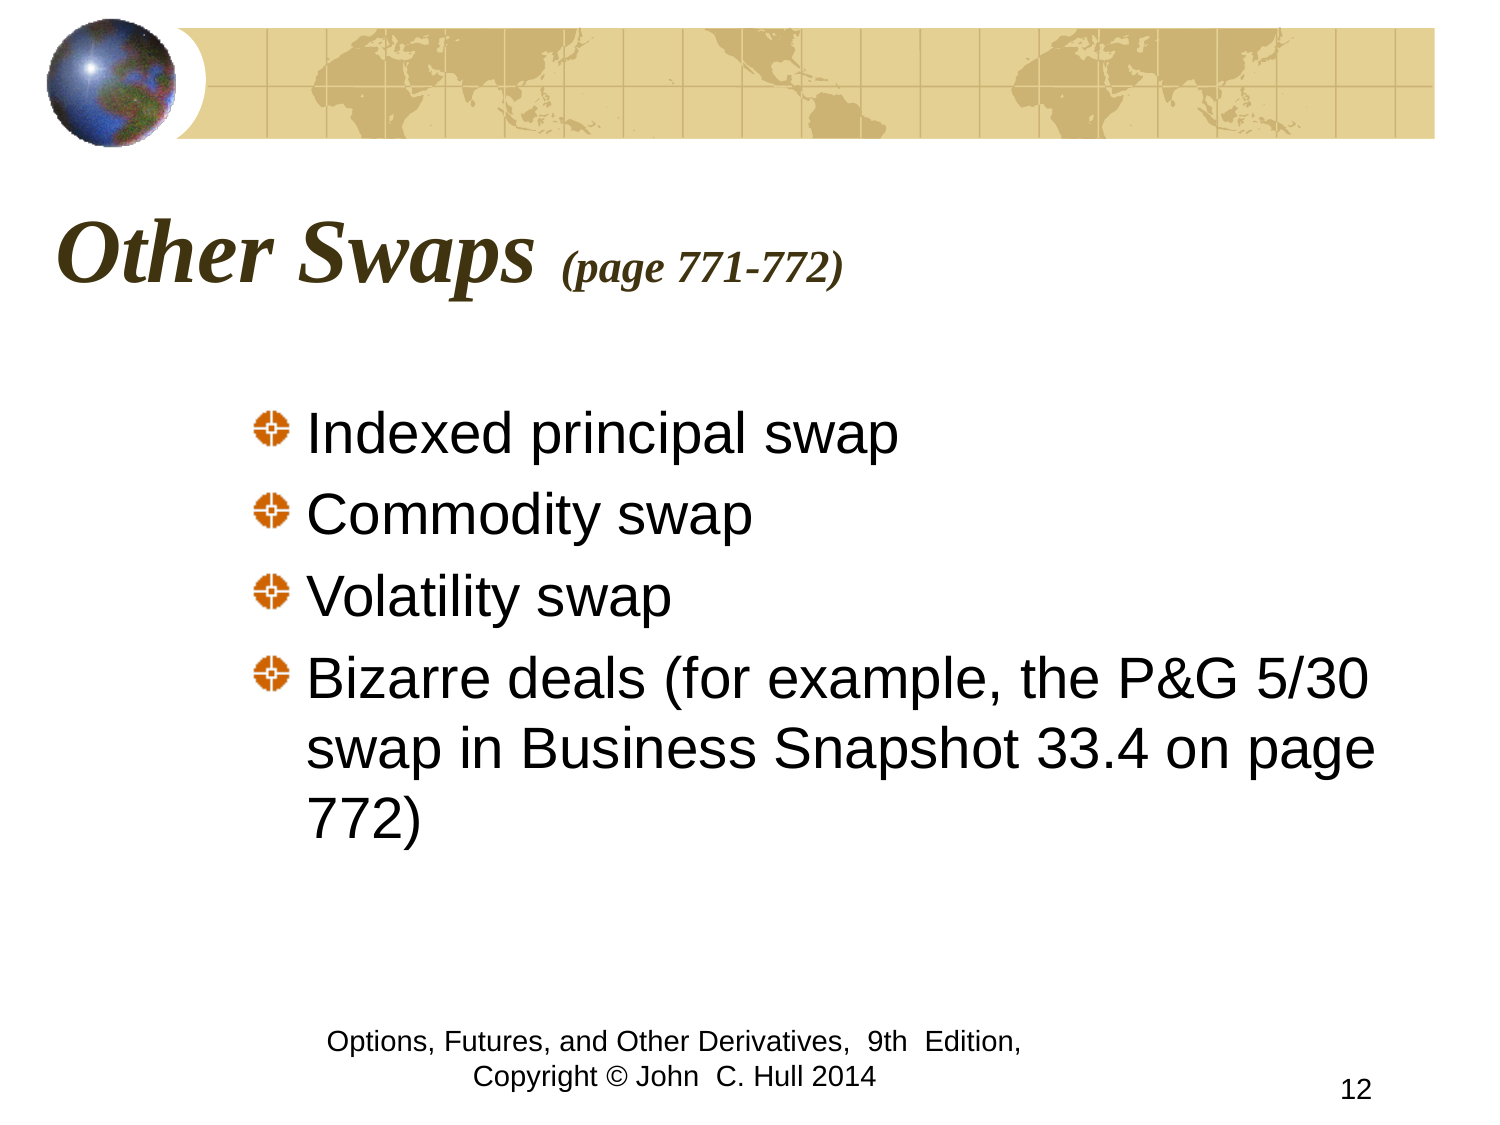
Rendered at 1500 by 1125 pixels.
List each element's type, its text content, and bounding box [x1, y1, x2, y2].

picture [250, 491, 292, 533]
picture [250, 654, 292, 696]
picture [250, 409, 292, 451]
picture [42, 14, 190, 151]
list Indexed principal swap Commodity swap Volatility swap Bizarre deals (for example, the P&G 5/30 swap in Business Snapshot 33.4 on page 772) [235, 387, 1466, 1025]
title Other Swaps (page 771-772) [40, 152, 1316, 341]
picture [250, 572, 292, 614]
footer Options, Futures, and Other Derivatives, 9th Edition, Copyright © John C. Hull 2014 [262, 1024, 1088, 1101]
slide_number 12 [1074, 1037, 1388, 1113]
